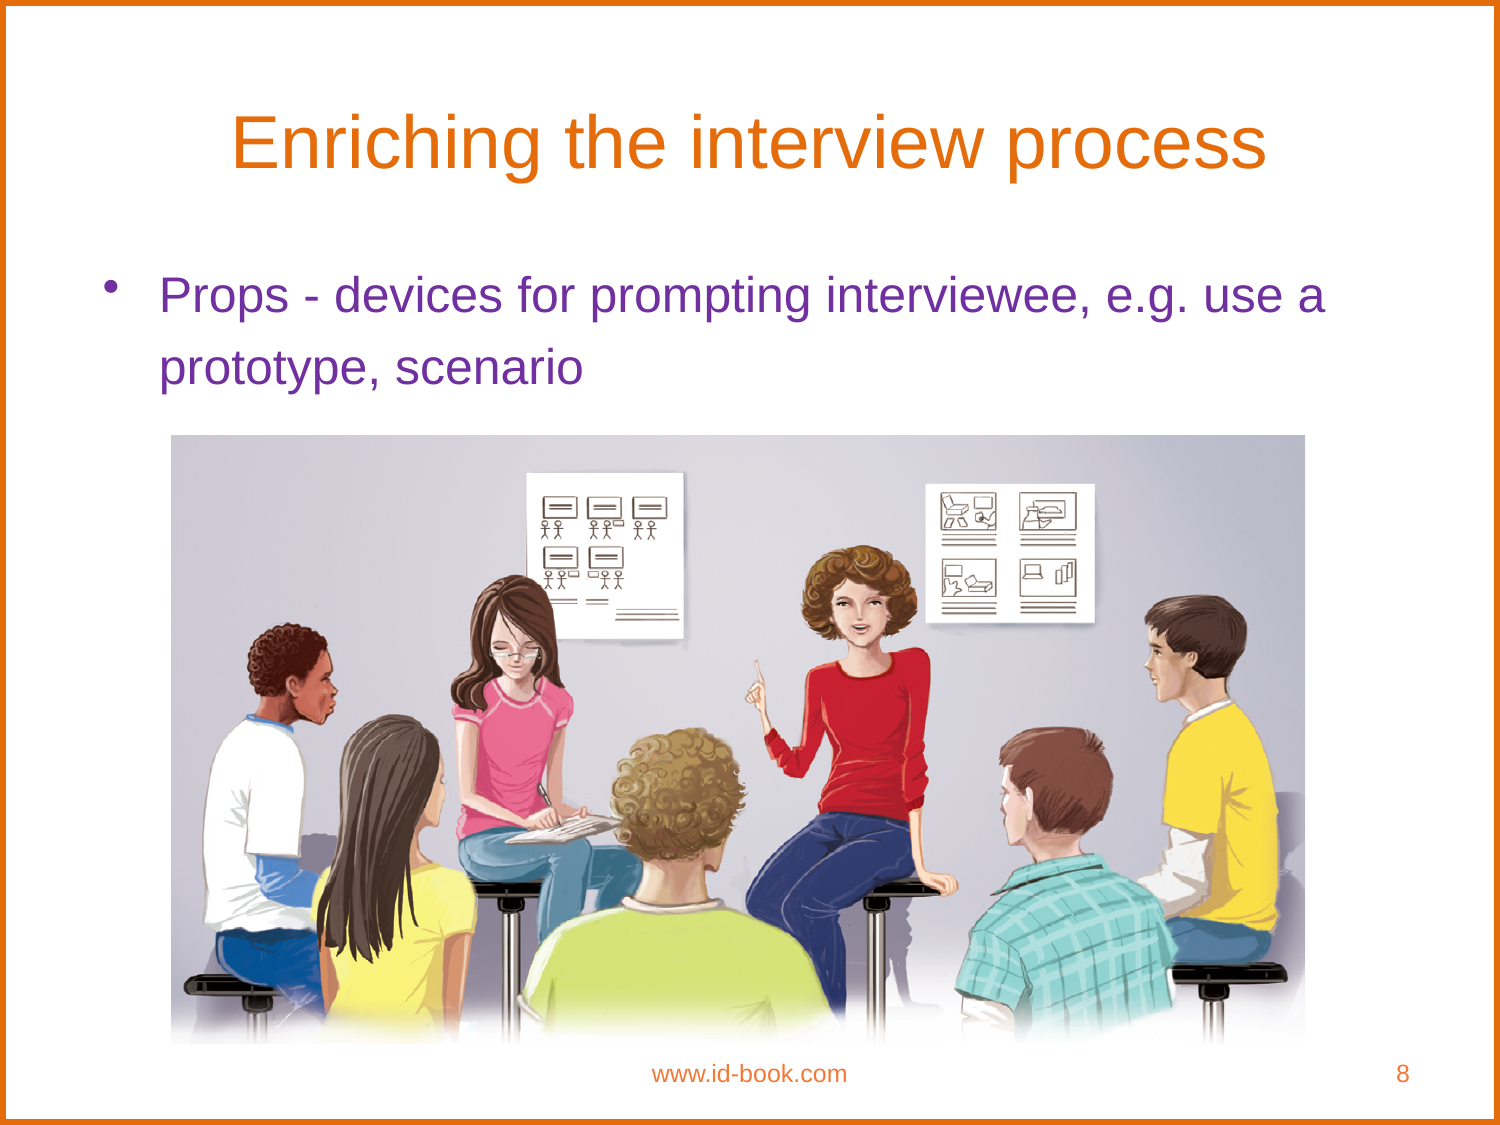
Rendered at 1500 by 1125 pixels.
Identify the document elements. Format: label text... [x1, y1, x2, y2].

text_box Props - devices for prompting interviewee, e.g. use a prototype, scenario [87, 243, 1438, 1044]
title Enriching the interview process [75, 45, 1425, 233]
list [170, 435, 1306, 1044]
footer www.id-book.com [512, 1053, 988, 1103]
slide_number 8 [1074, 1042, 1425, 1103]
